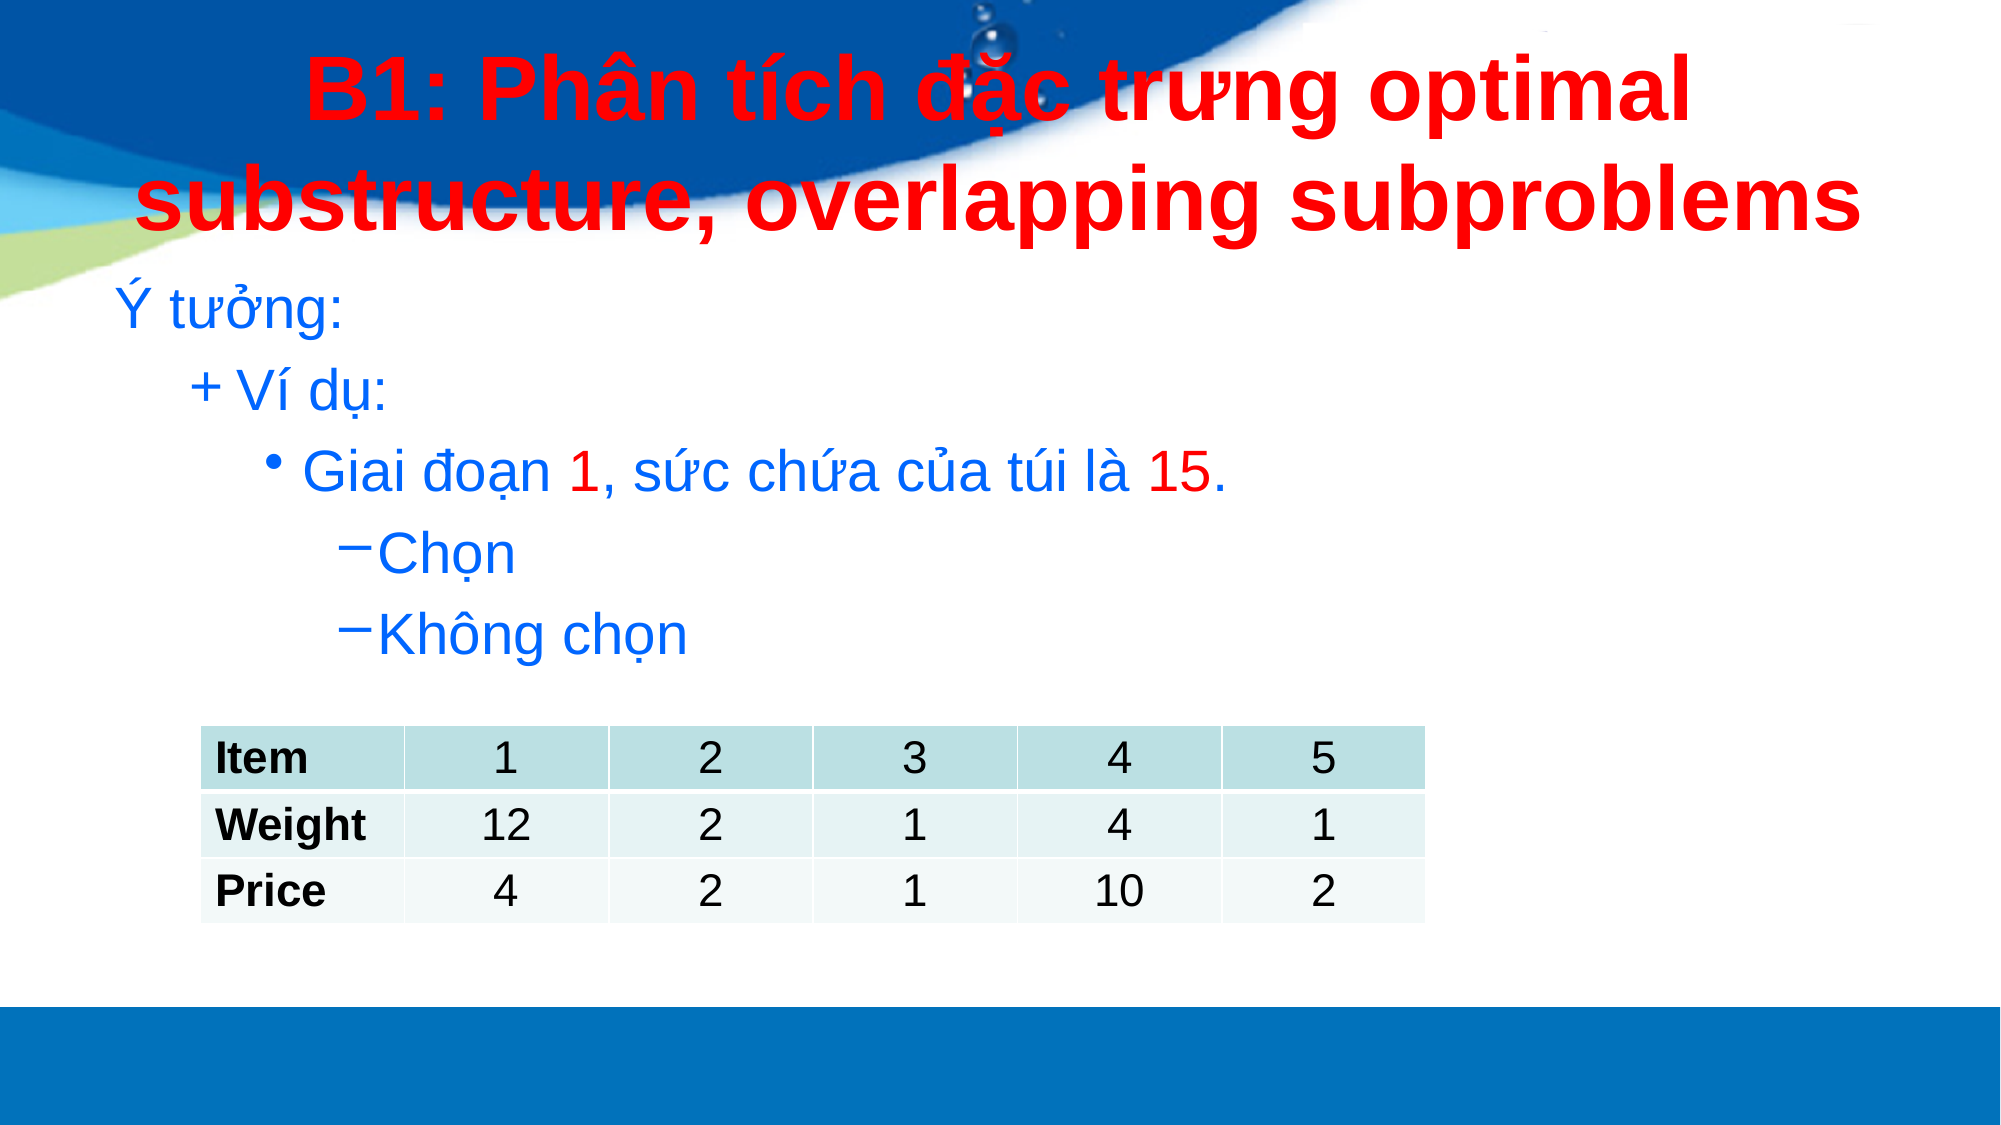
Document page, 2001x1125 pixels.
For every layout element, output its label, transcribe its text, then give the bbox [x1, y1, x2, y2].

table_cell 4 [1018, 794, 1221, 857]
table_header 4 [1018, 726, 1221, 789]
table_cell 1 [1223, 794, 1425, 857]
table_cell 2 [610, 859, 812, 923]
table_cell 2 [1223, 859, 1425, 923]
table_header Item [201, 726, 404, 789]
table_header 1 [405, 726, 608, 789]
title B1: Phân tích đặc trưng optimal substructure, overlapping subproblems [99, 45, 1900, 233]
table_header 5 [1223, 726, 1425, 789]
table_cell 1 [814, 794, 1017, 857]
table_cell 1 [814, 859, 1017, 923]
table_cell Price [201, 859, 404, 923]
table_cell 4 [405, 859, 608, 923]
table_header 3 [814, 726, 1017, 789]
table_cell 2 [610, 794, 812, 857]
table_cell 12 [405, 794, 608, 857]
table_cell Weight [201, 794, 404, 857]
table_header 2 [610, 726, 812, 789]
picture [0, 0, 2001, 1125]
table_cell 10 [1018, 859, 1221, 923]
